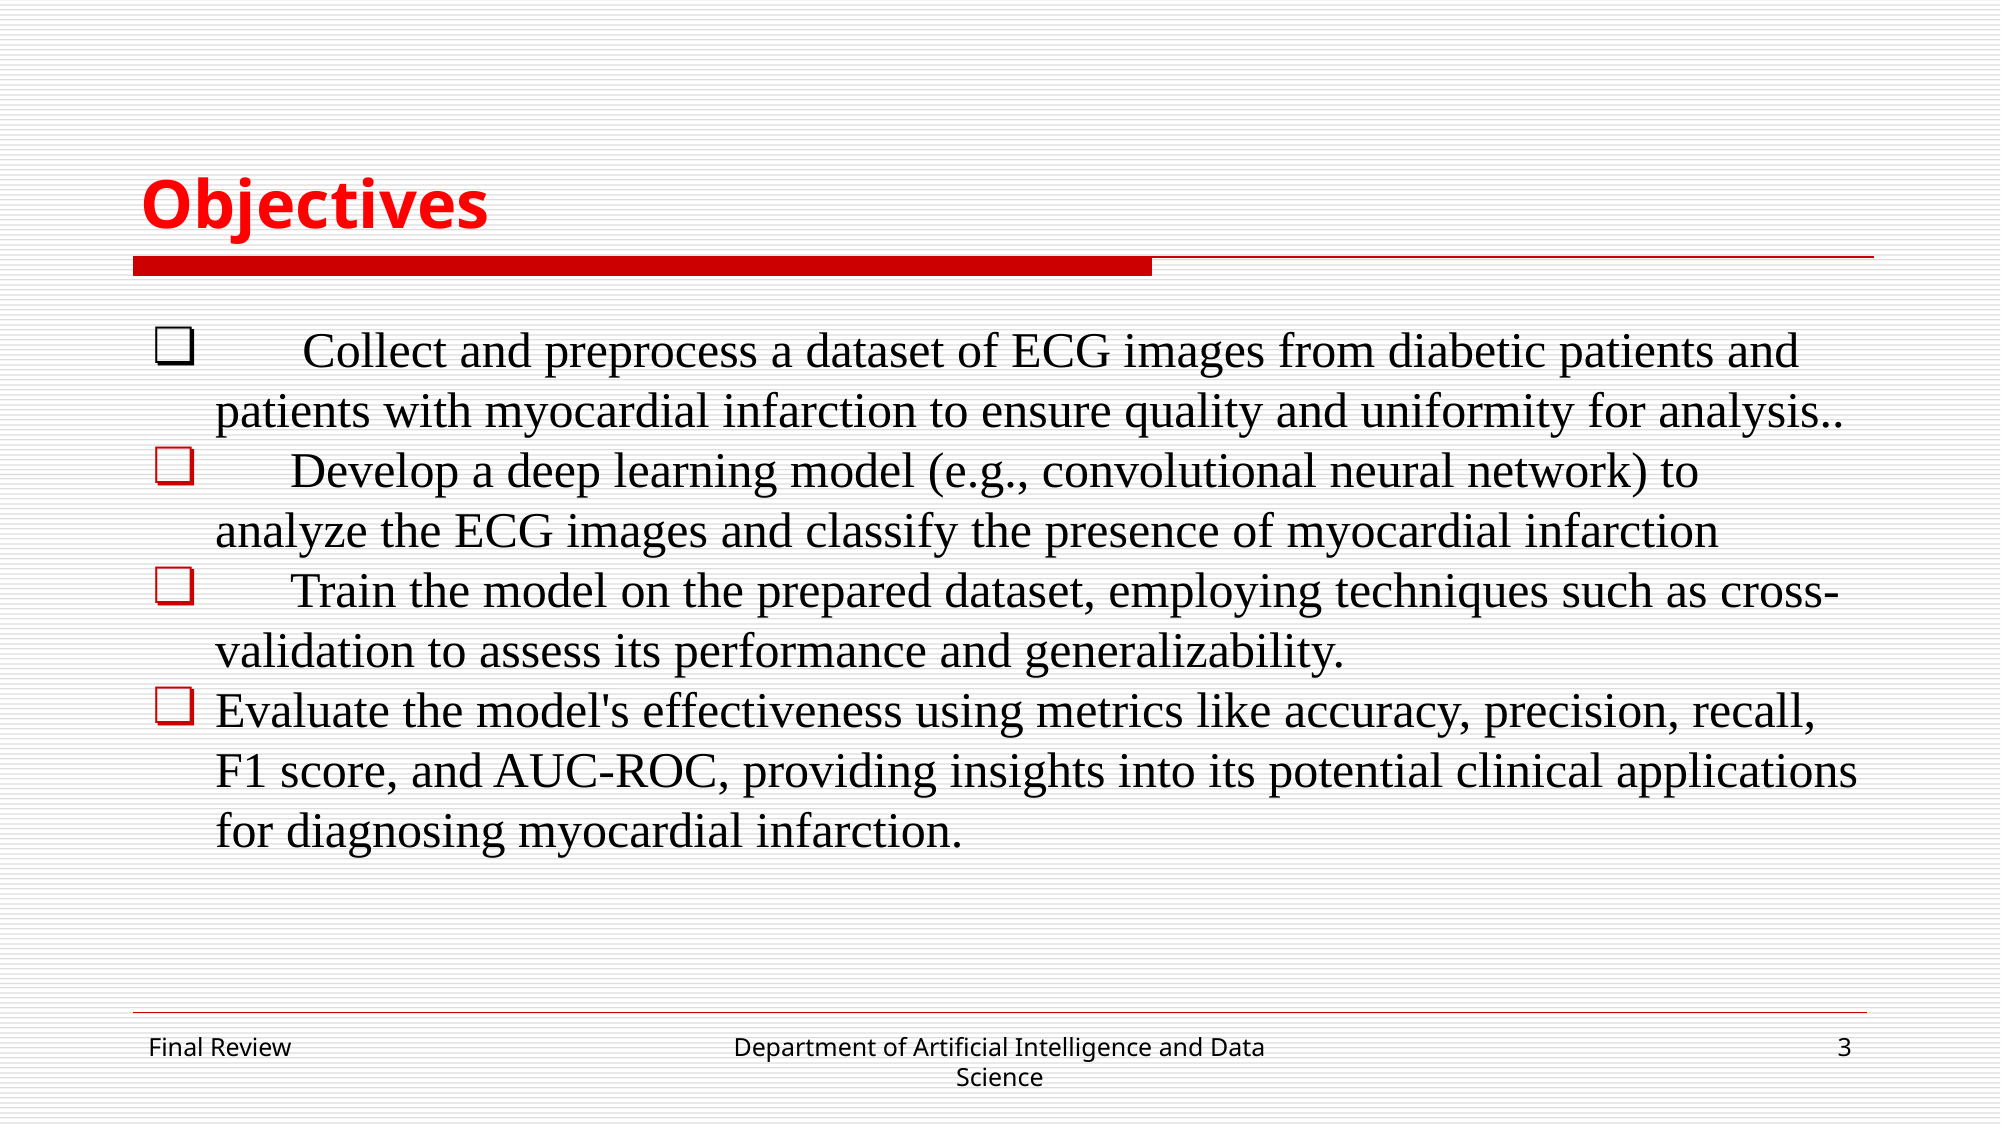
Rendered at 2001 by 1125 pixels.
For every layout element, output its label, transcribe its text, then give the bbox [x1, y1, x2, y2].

picture [0, 0, 2001, 1125]
list Collect and preprocess a dataset of ECG images from diabetic patients and patients with myocardial infarction to ensure quality and uniformity for analysis.. Develop a deep learning model (e.g., convolutional neural network) to analyze the ECG images and classify the presence of myocardial infarction Train the model on the prepared dataset, employing techniques such as cross-validation to assess its performance and generalizability. Evaluate the model's effectiveness using metrics like accuracy, precision, recall, F1 score, and AUC-ROC, providing insights into its potential clinical applications for diagnosing myocardial infarction. [125, 249, 1875, 950]
footer Department of Artificial Intelligence and Data Science [683, 1024, 1317, 1103]
slide_number Final Review [133, 1024, 567, 1103]
title Objectives [125, 50, 1876, 250]
slide_number 3 [1433, 1024, 1867, 1103]
